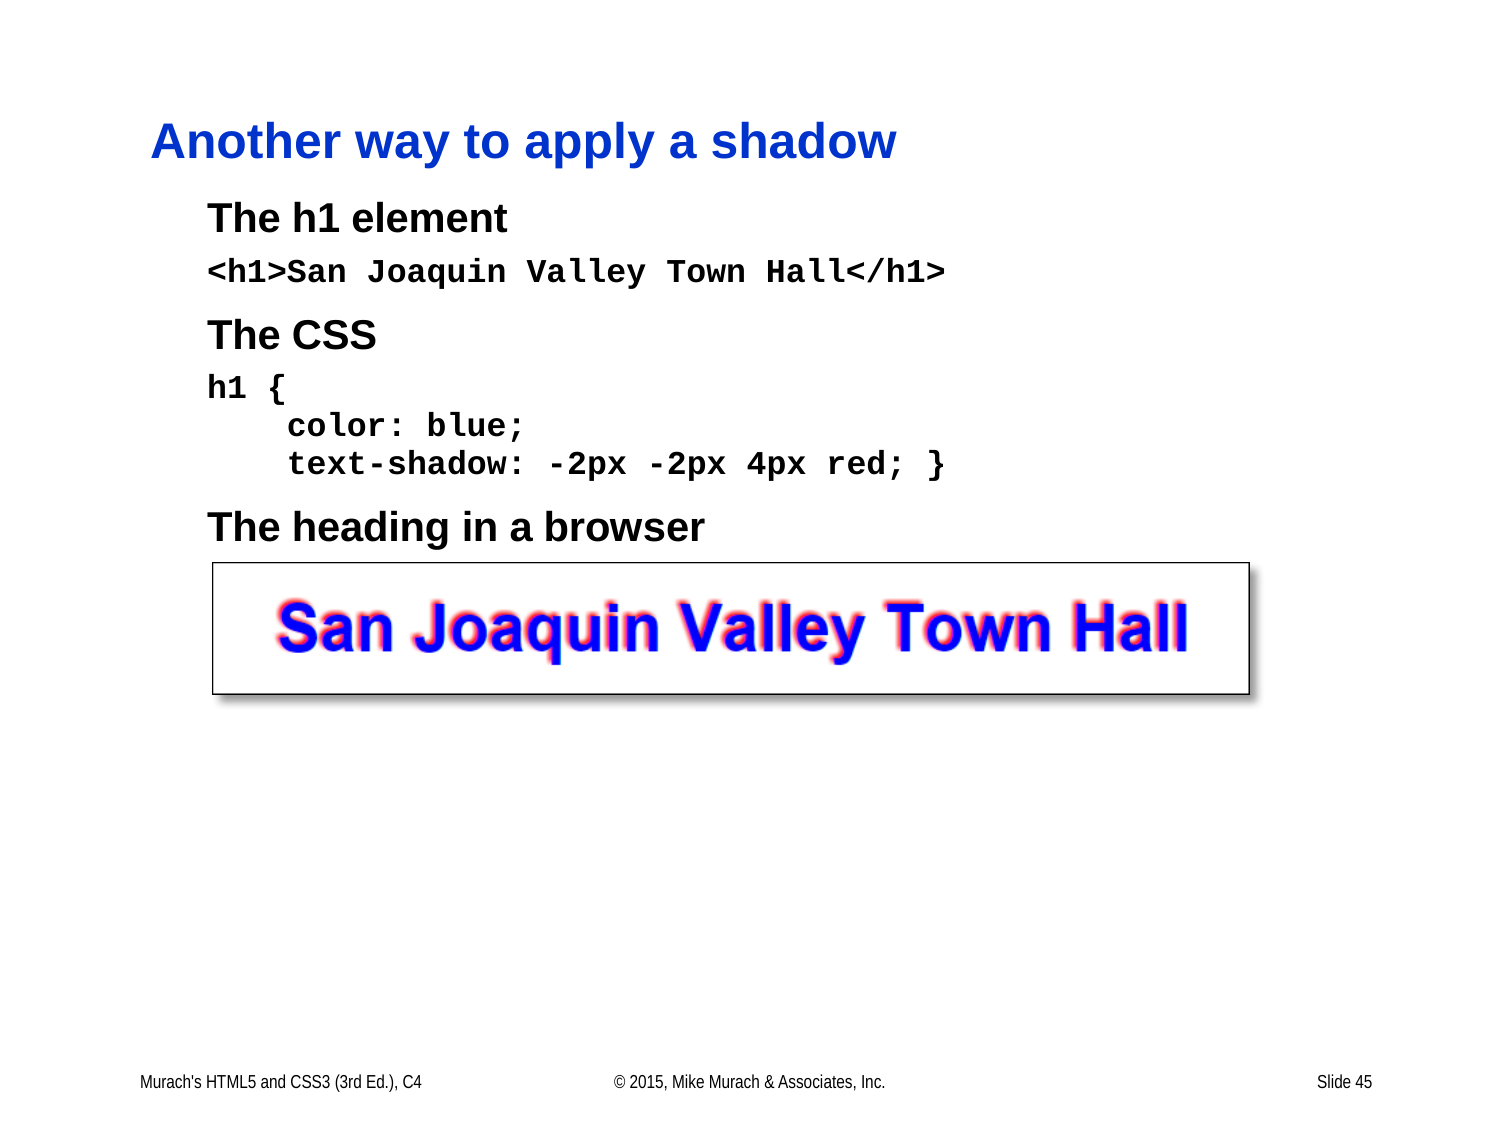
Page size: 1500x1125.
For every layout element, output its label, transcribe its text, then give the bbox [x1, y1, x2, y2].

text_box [149, 112, 1348, 174]
picture [212, 562, 1251, 695]
slide_number Slide 45 [1074, 1025, 1388, 1100]
footer © 2015, Mike Murach & Associates, Inc. [474, 1025, 1025, 1100]
slide_number Murach's HTML5 and CSS3 (3rd Ed.), C4 [125, 1025, 450, 1100]
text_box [149, 174, 1348, 564]
